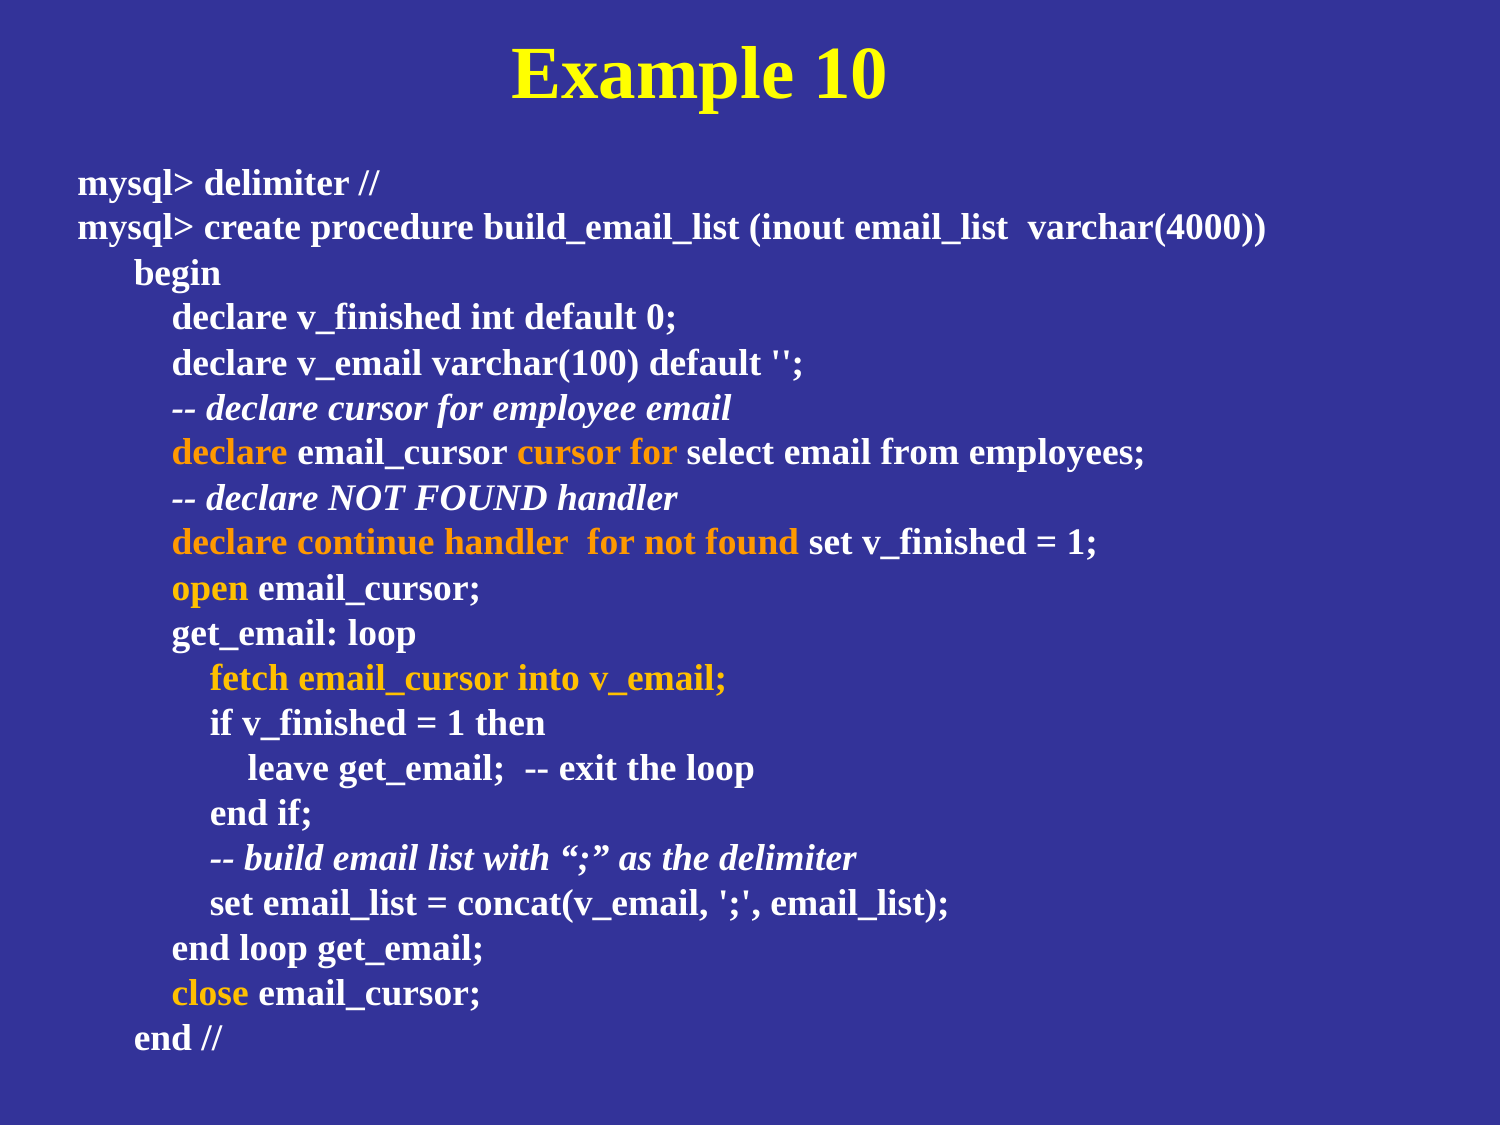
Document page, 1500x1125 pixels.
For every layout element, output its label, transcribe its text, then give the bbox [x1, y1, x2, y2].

list mysql> delimiter // mysql> create procedure build_email_list (inout email_list varchar(4000)) begin declare v_finished int default 0; declare v_email varchar(100) default ''; -- declare cursor for employee email declare email_cursor cursor for select email from employees; -- declare NOT FOUND handler declare continue handler for not found set v_finished = 1; open email_cursor; get_email: loop fetch email_cursor into v_email; if v_finished = 1 then leave get_email; -- exit the loop end if; -- build email list with “;” as the delimiter set email_list = concat(v_email, ';', email_list); end loop get_email; close email_cursor; end // [62, 149, 1426, 1088]
title Example 10 [74, 12, 1326, 126]
